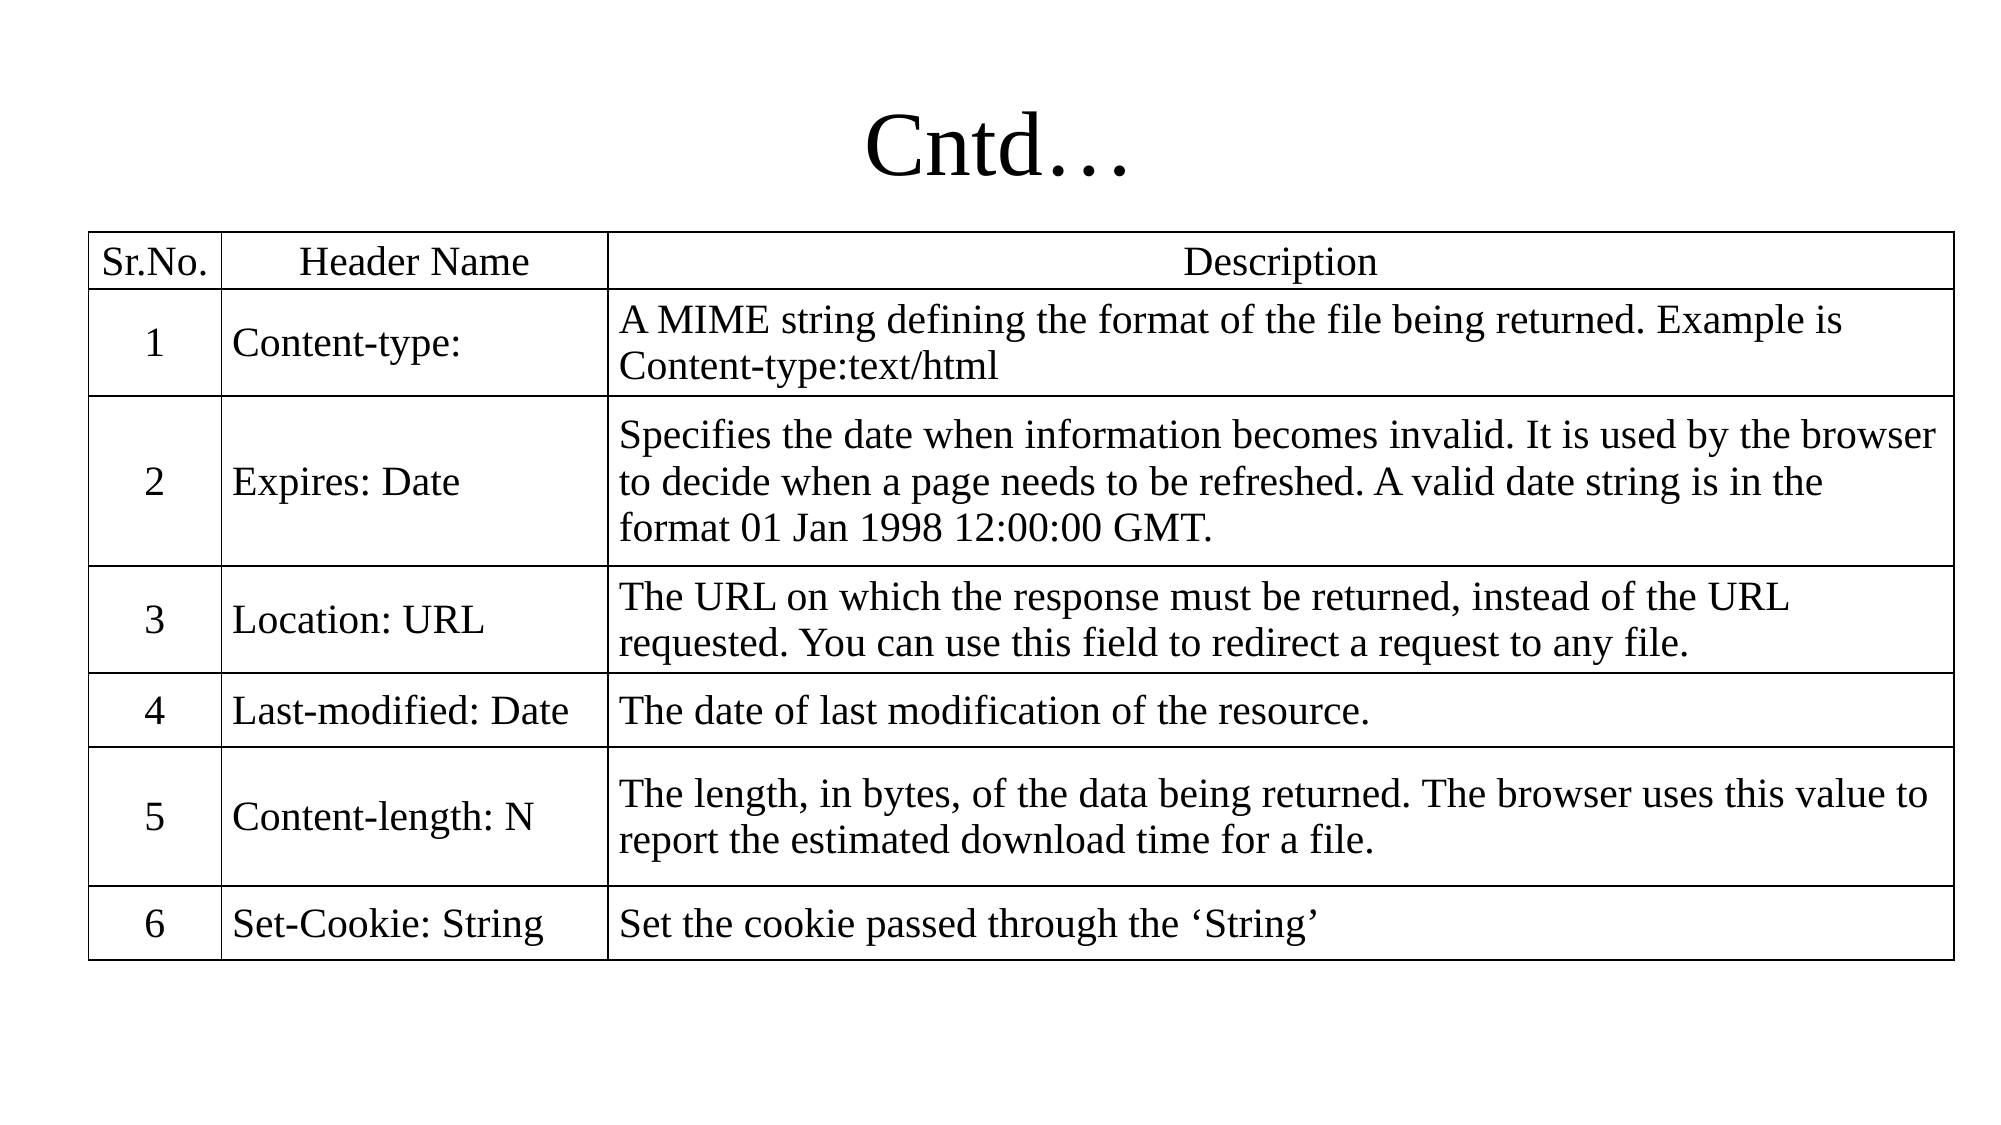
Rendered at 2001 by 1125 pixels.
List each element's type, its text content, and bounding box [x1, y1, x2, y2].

table_header Description [609, 233, 1953, 288]
table_cell Expires: Date [222, 397, 607, 565]
table_cell 5 [89, 748, 221, 885]
table_header Header Name [222, 233, 607, 288]
table_cell 6 [89, 887, 221, 959]
table_cell 2 [89, 397, 221, 565]
table_cell 1 [89, 290, 221, 395]
table_cell Last-modified: Date [222, 674, 607, 746]
table_cell A MIME string defining the format of the file being returned. Example is Content-type:text/html [609, 290, 1953, 395]
table_cell The date of last modification of the resource. [609, 674, 1953, 746]
table_cell 4 [89, 674, 221, 746]
table_cell Content-length: N [222, 748, 607, 885]
table_cell The URL on which the response must be returned, instead of the URL requested. You can use this field to redirect a request to any file. [609, 567, 1953, 672]
table_cell Content-type: [222, 290, 607, 395]
table_cell Set-Cookie: String [222, 887, 607, 959]
table_cell The length, in bytes, of the data being returned. The browser uses this value to report the estimated download time for a file. [609, 748, 1953, 885]
table_header Sr.No. [89, 233, 221, 288]
title Cntd… [137, 59, 1863, 231]
table_cell Specifies the date when information becomes invalid. It is used by the browser to decide when a page needs to be refreshed. A valid date string is in the format 01 Jan 1998 12:00:00 GMT. [609, 397, 1953, 565]
table_cell Location: URL [222, 567, 607, 672]
table_cell 3 [89, 567, 221, 672]
table_cell Set the cookie passed through the ‘String’ [609, 887, 1953, 959]
